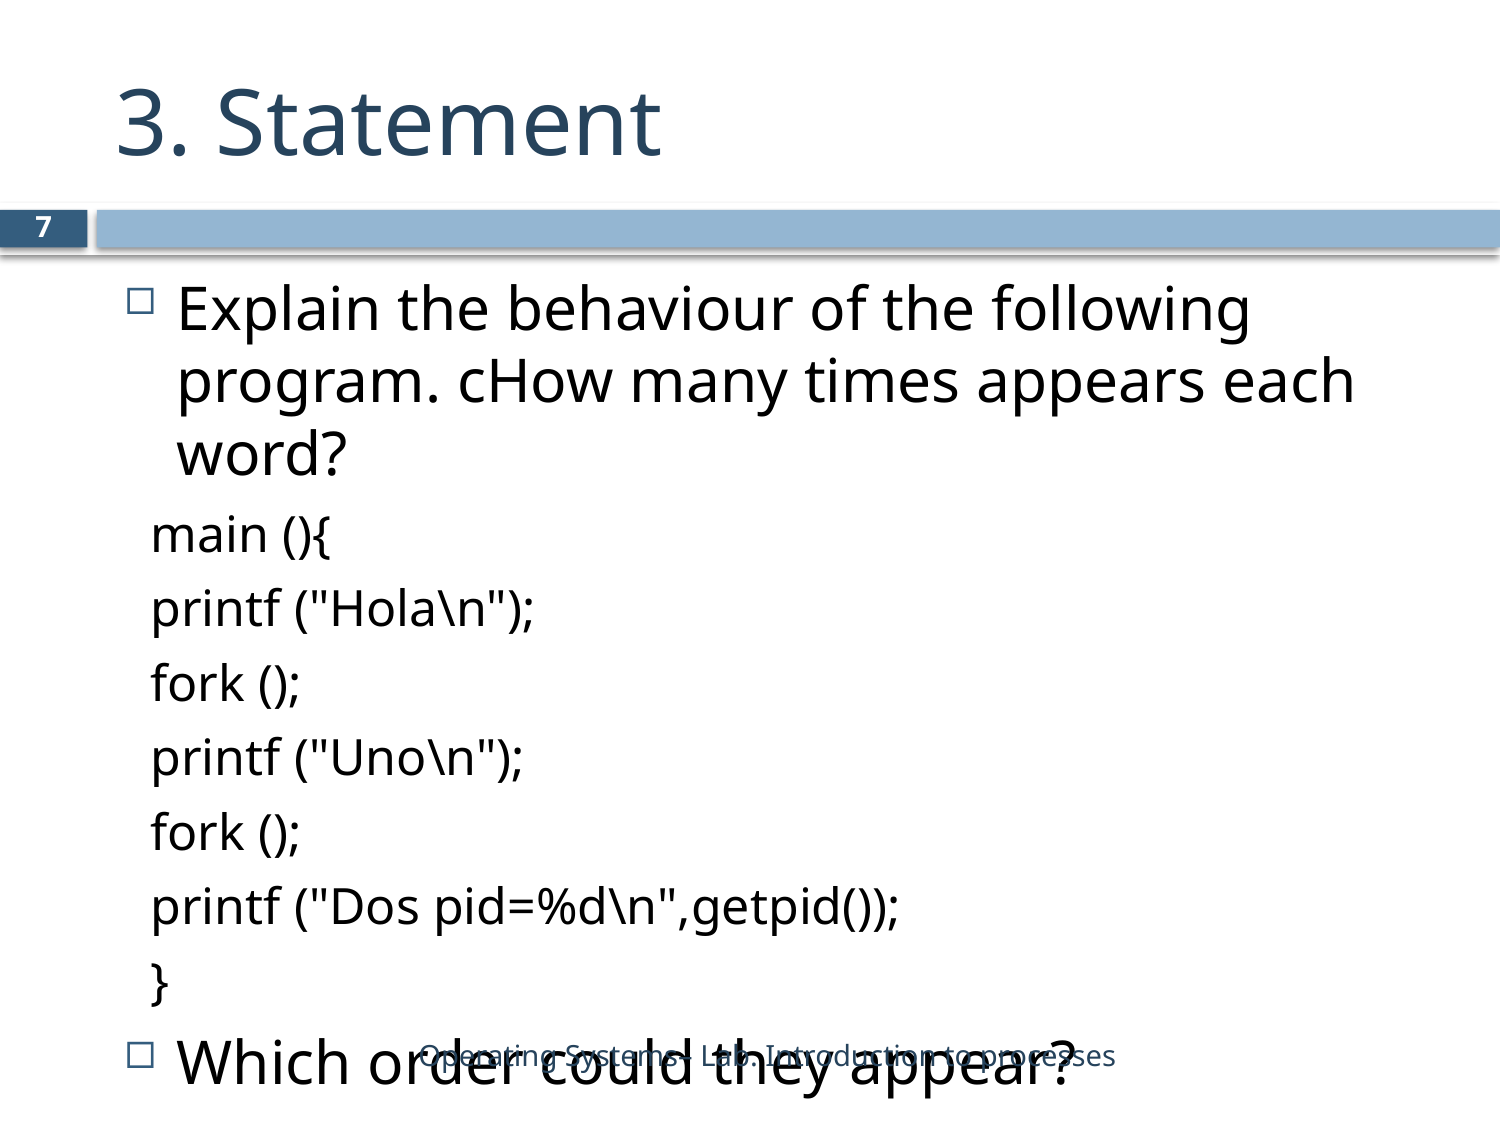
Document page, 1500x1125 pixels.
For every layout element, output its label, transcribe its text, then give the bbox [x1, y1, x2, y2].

title 3. Statement [100, 37, 1439, 201]
footer Operating Systems– Lab. Introduction to processes [242, 1024, 1132, 1085]
list Explain the behaviour of the following program. cHow many times appears each word? main (){ printf ("Hola\n"); fork (); printf ("Uno\n"); fork (); printf ("Dos pid=%d\n",getpid()); } Which order could they appear? [109, 262, 1448, 1001]
slide_number 7 [0, 208, 88, 249]
